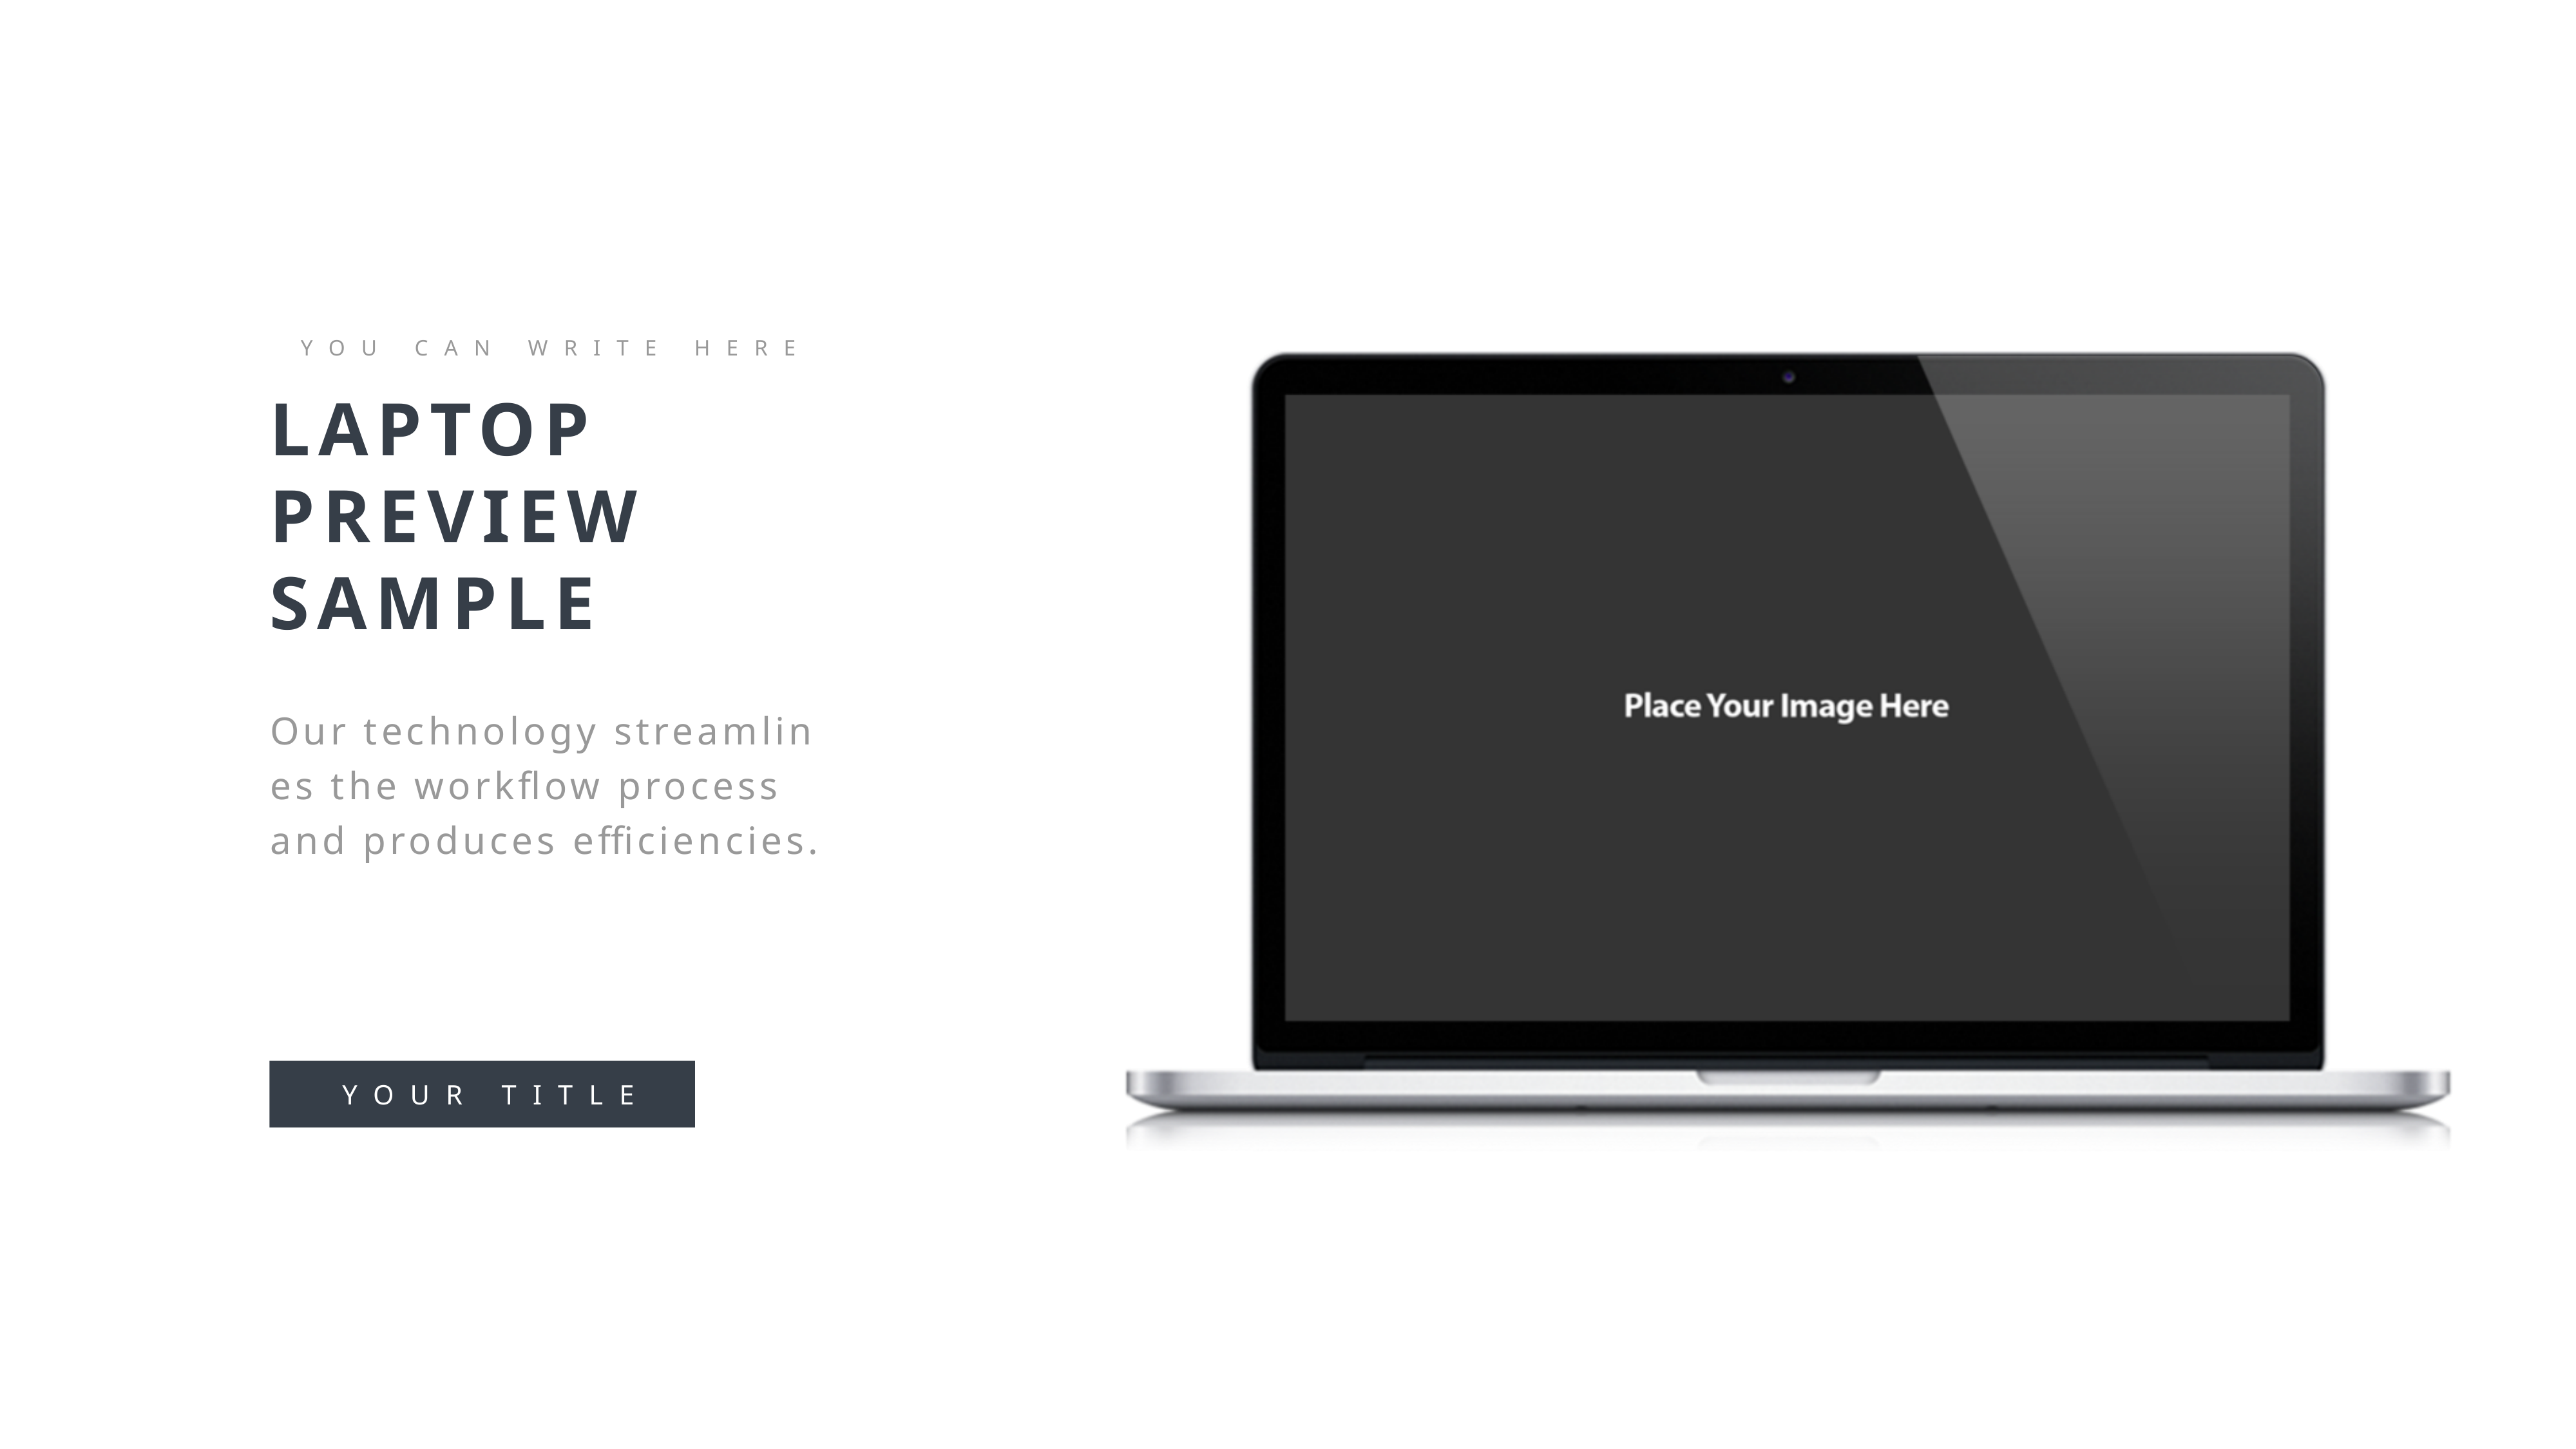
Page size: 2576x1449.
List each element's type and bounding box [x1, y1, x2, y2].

picture [1109, 325, 2461, 1186]
text_box [247, 329, 857, 1128]
